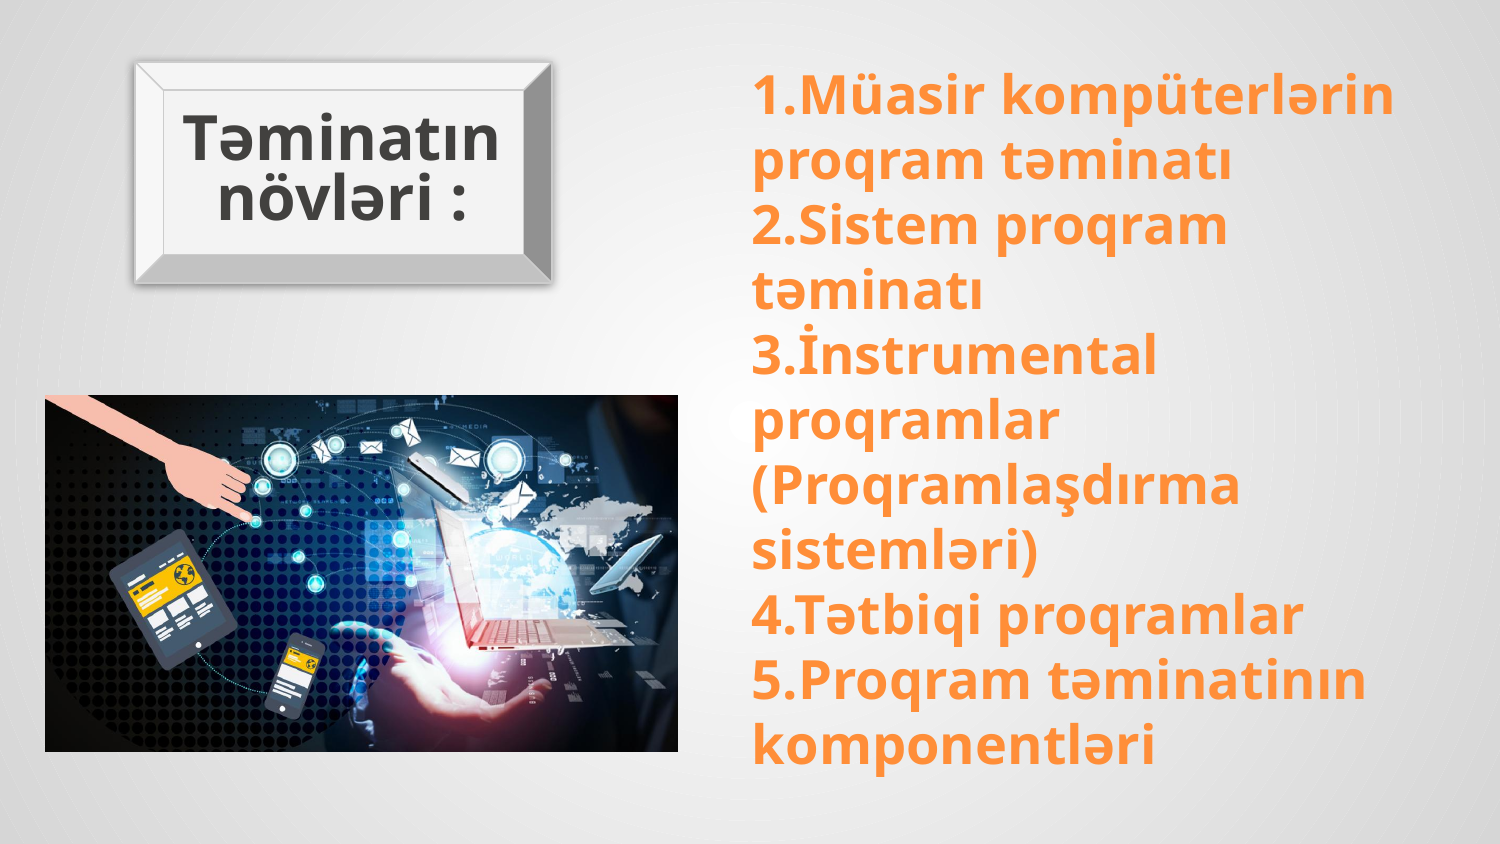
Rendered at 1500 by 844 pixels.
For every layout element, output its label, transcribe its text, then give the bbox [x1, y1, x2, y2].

title Təminatın növləri : [163, 51, 522, 294]
picture [44, 395, 678, 752]
text_box 1.Müasir kompüterlərin proqram təminatı 2.Sistem proqram təminatı 3.İnstrumental proqramlar (Proqramlaşdırma sistemləri) 4.Tətbiqi proqramlar 5.Proqram təminatinın komponentləri [737, 53, 1487, 783]
